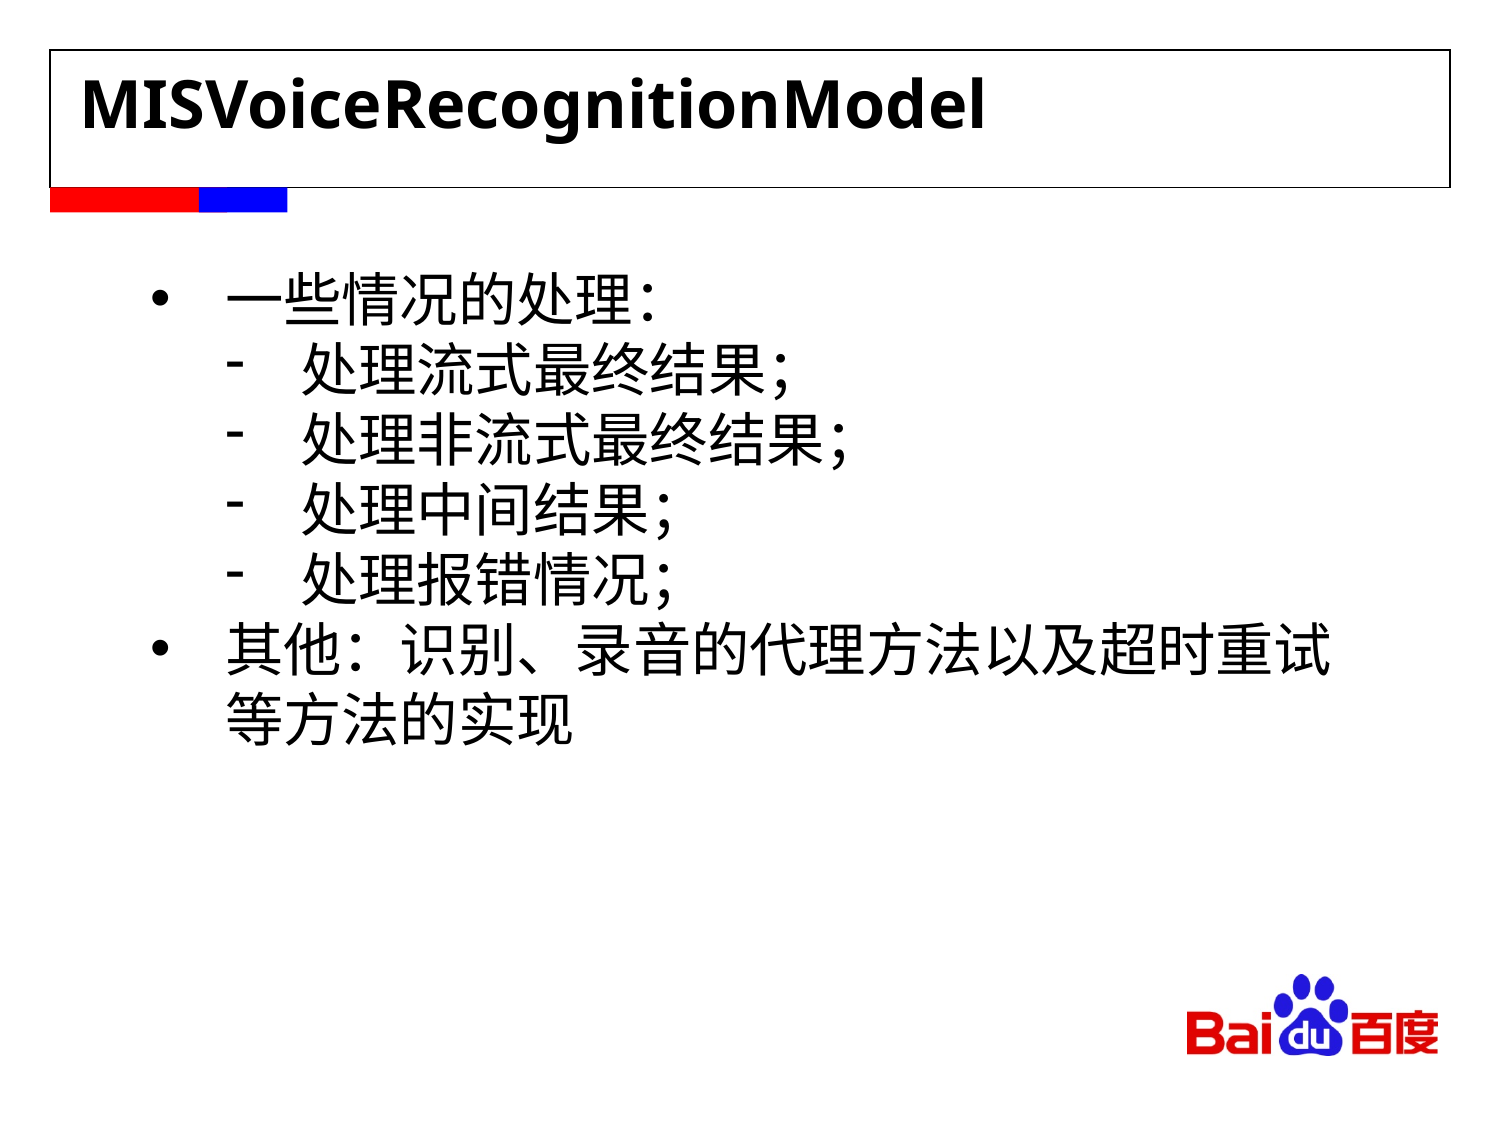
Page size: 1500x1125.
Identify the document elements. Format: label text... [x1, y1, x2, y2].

text_box 一些情况的处理： 处理流式最终结果； 处理非流式最终结果； 处理中间结果； 处理报错情况； 其他：识别、录音的代理方法以及超时重试等方法的实现 [135, 255, 1376, 760]
picture [1187, 974, 1438, 1056]
text_box MISVoiceRecognitionModel [64, 54, 1151, 150]
